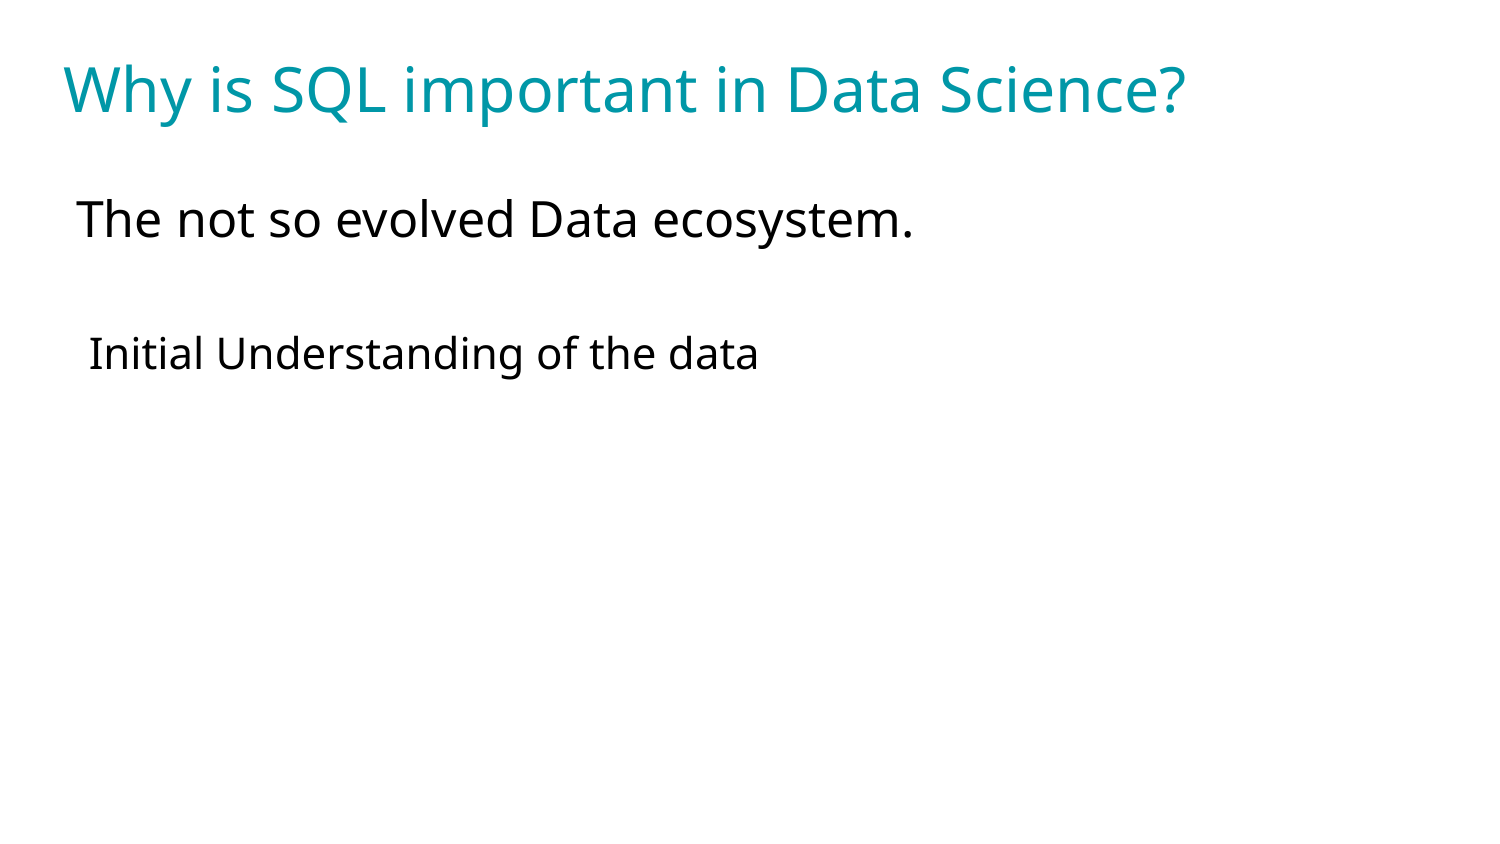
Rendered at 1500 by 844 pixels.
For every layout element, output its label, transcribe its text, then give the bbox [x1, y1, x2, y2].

text_box Initial Understanding of the data [73, 284, 1455, 370]
text_box Why is SQL important in Data Science? [48, 34, 1279, 143]
text_box The not so evolved Data ecosystem. [61, 172, 1422, 267]
